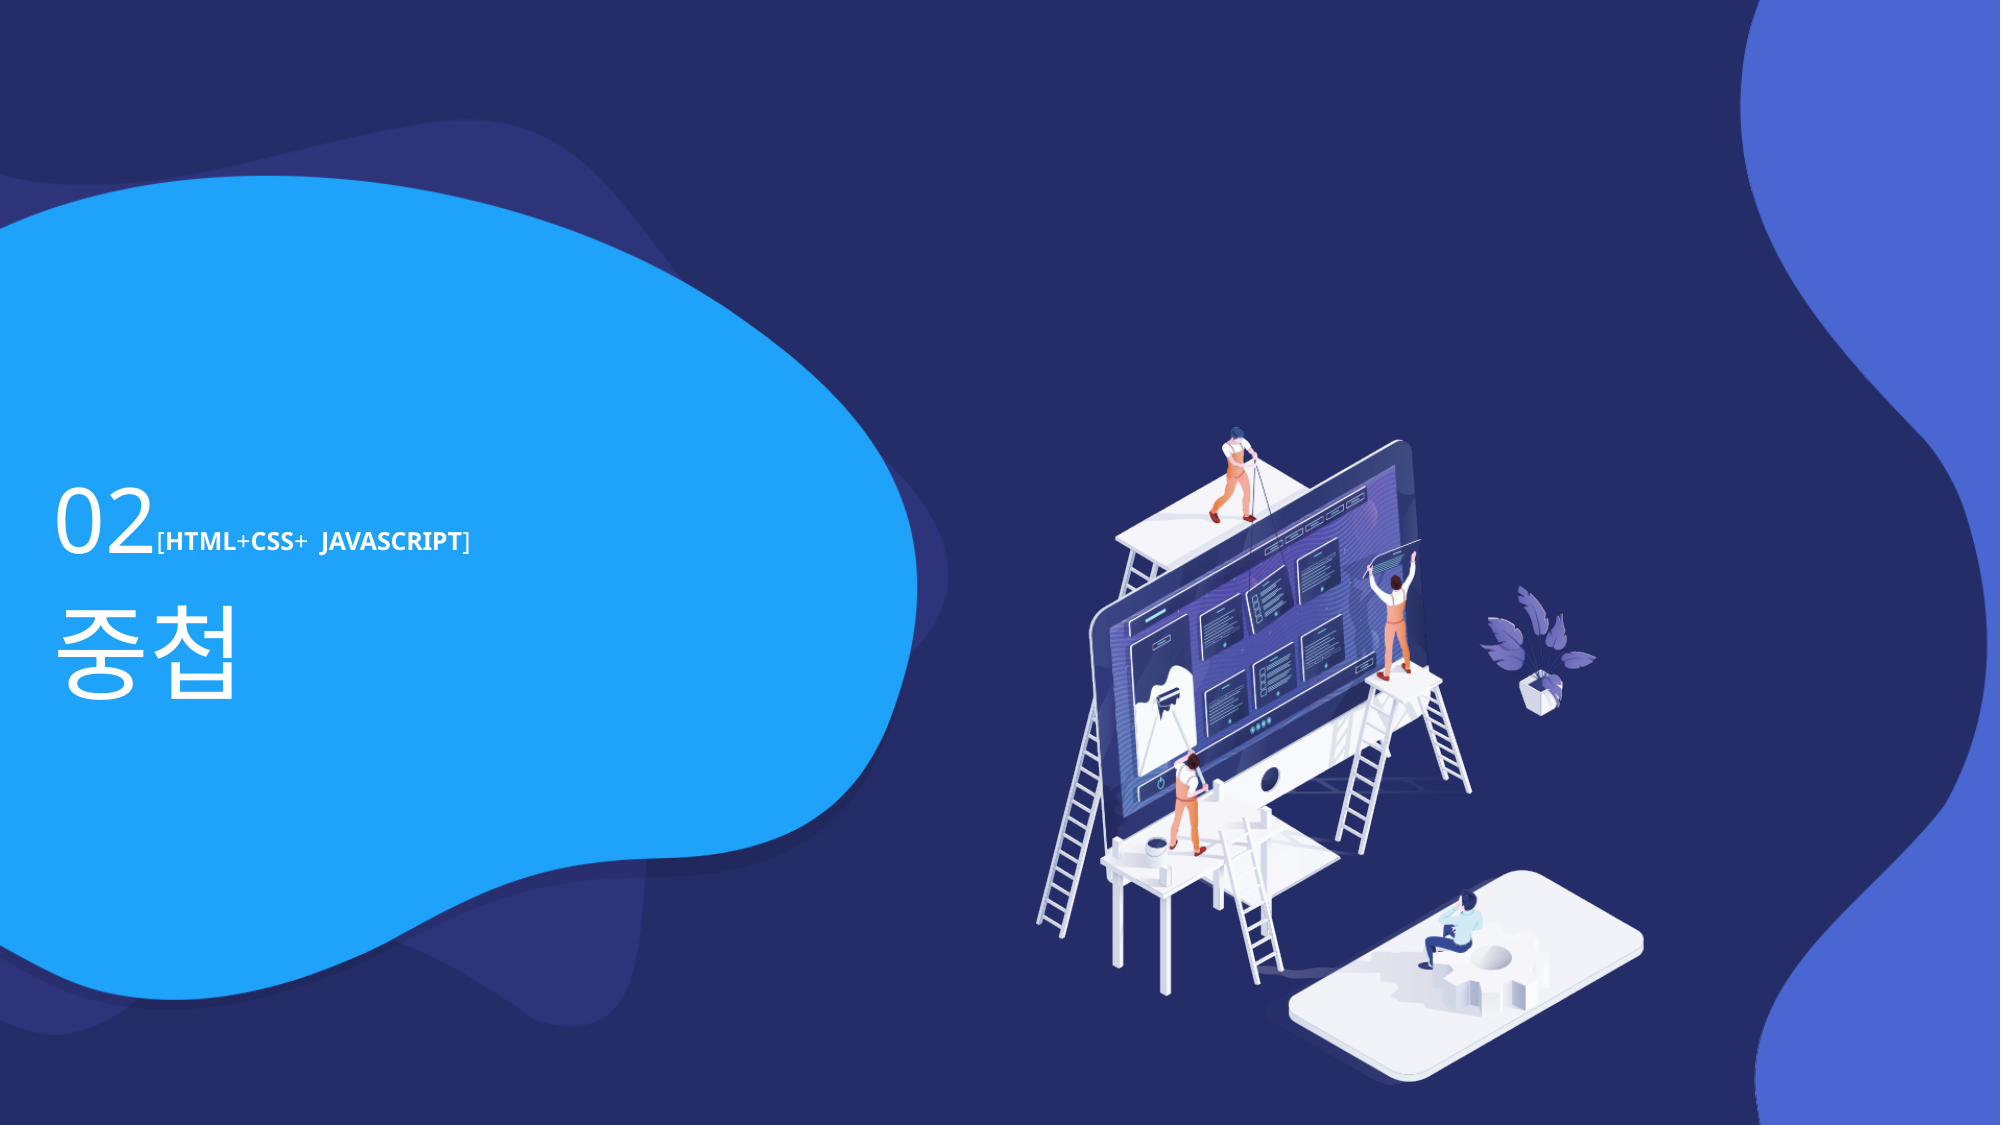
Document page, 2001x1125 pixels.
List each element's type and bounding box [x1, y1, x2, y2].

text_box [0, 0, 2000, 1125]
